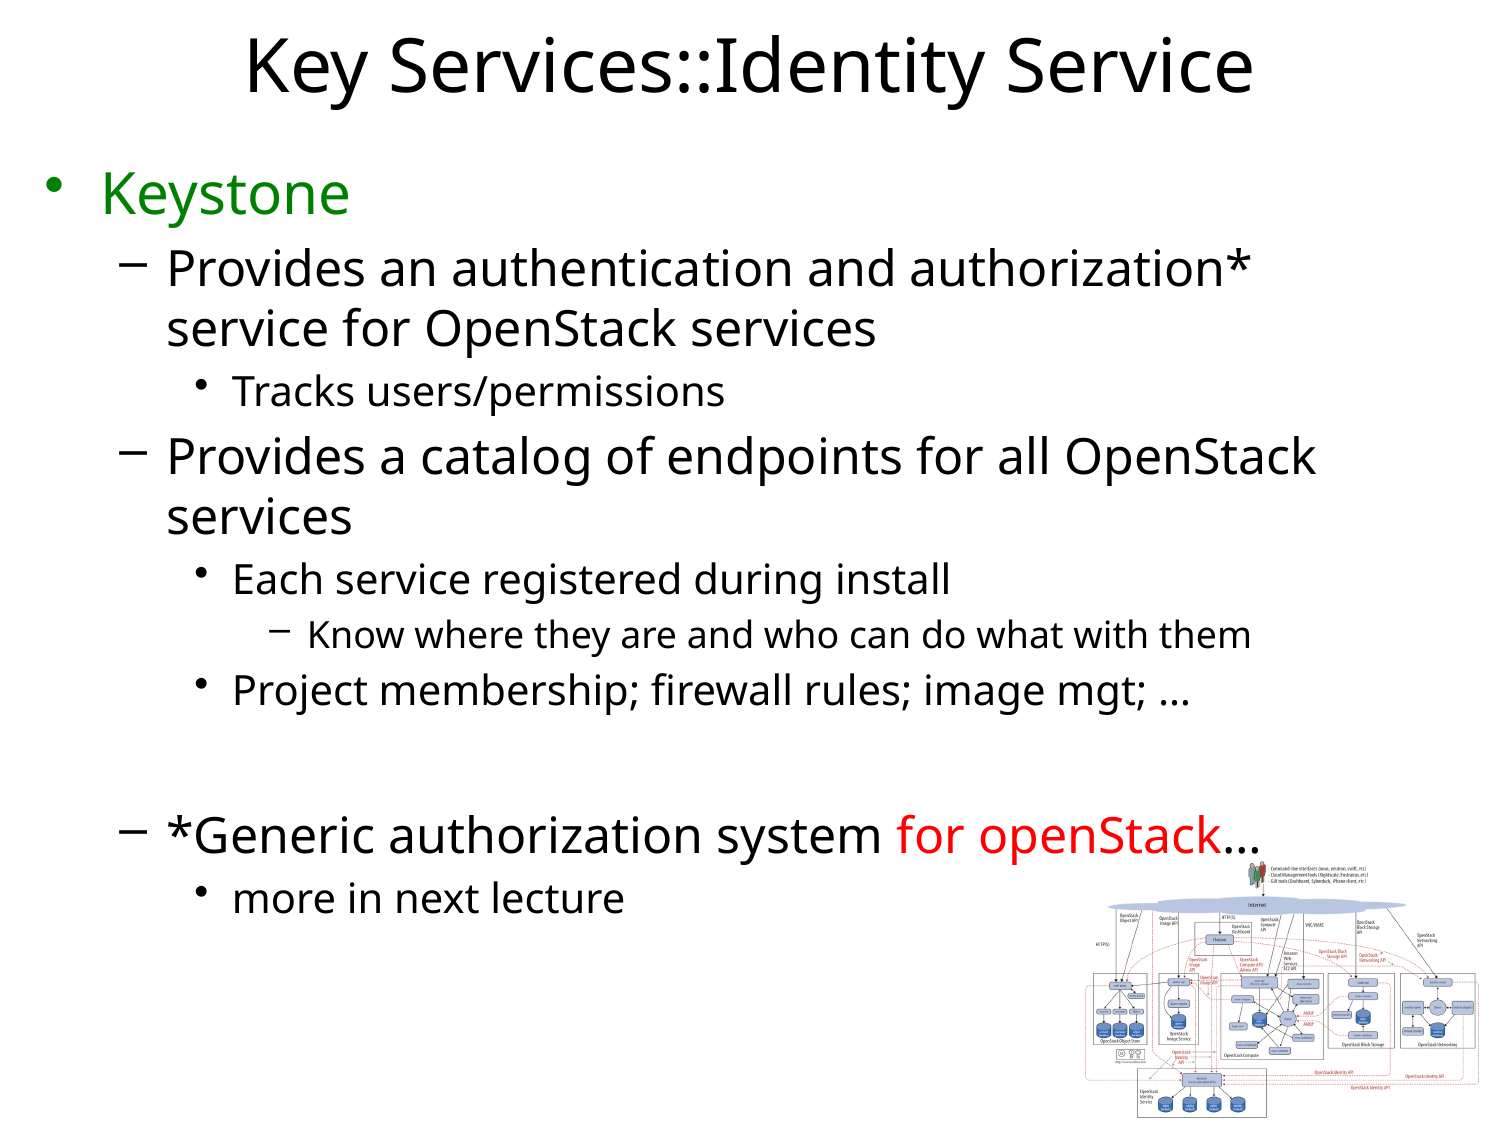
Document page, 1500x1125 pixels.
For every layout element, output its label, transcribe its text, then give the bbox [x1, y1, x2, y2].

title Key Services::Identity Service [75, 0, 1425, 126]
list Keystone Provides an authentication and authorization* service for OpenStack services Tracks users/permissions Provides a catalog of endpoints for all OpenStack services Each service registered during install Know where they are and who can do what with them Project membership; firewall rules; image mgt; … *Generic authorization system for openStack… more in next lecture [29, 148, 1424, 892]
picture [1080, 859, 1483, 1120]
